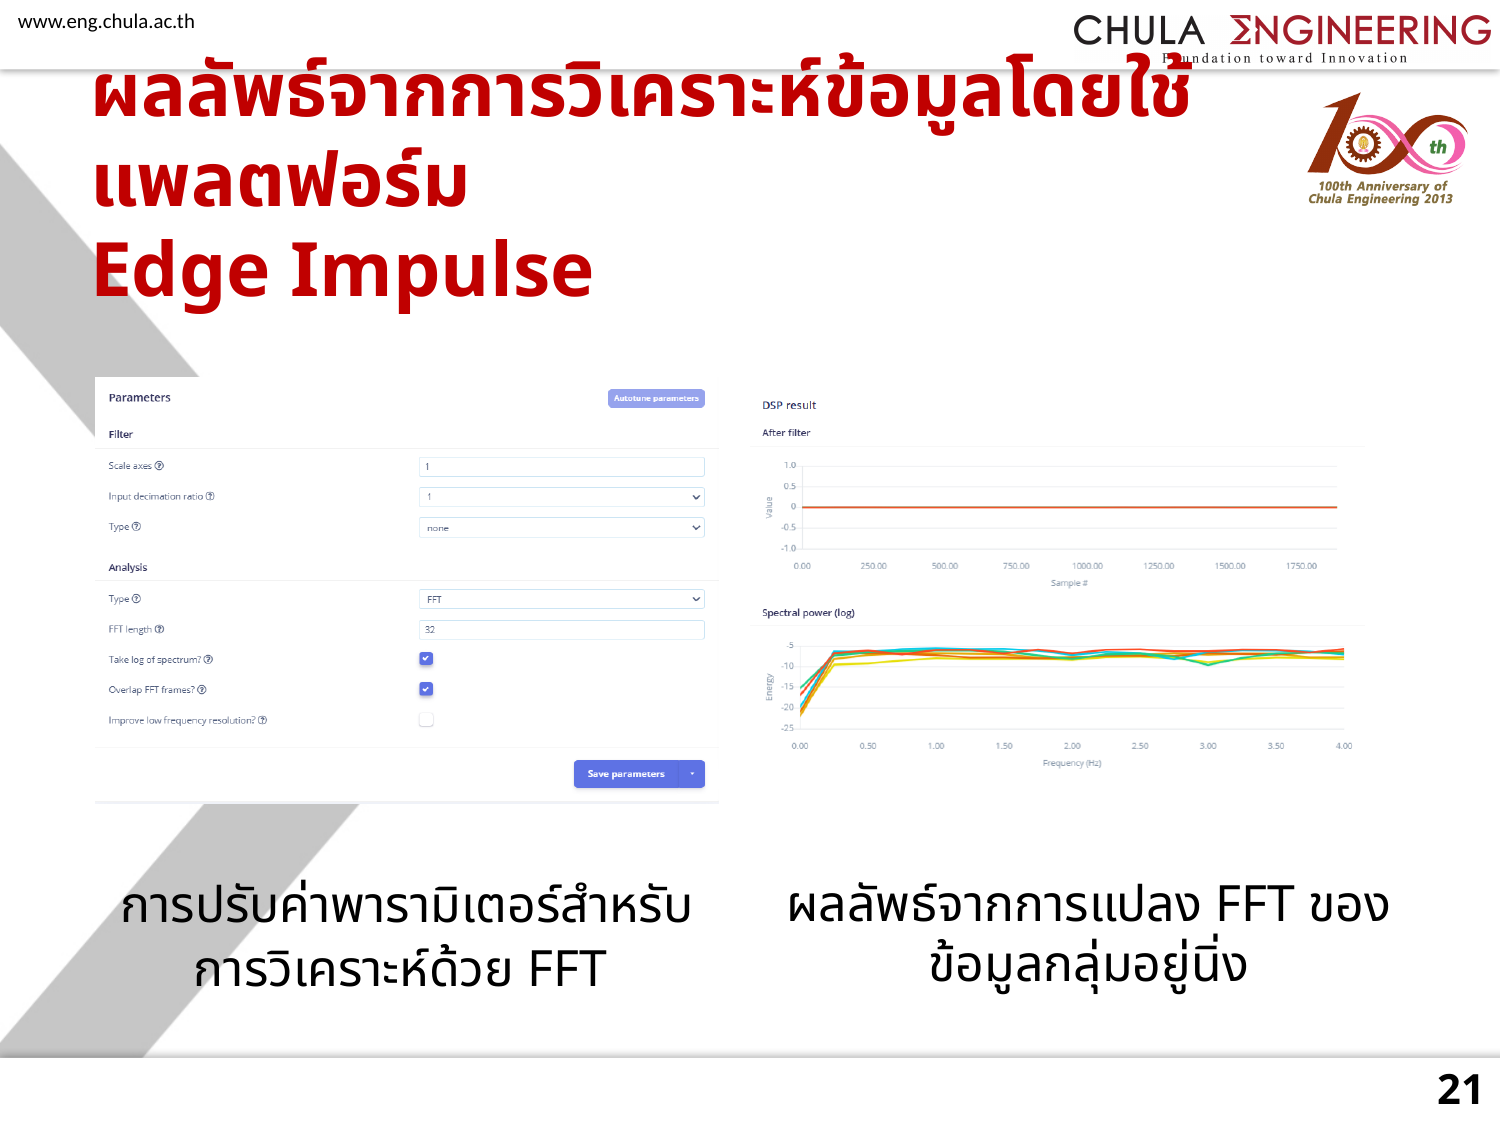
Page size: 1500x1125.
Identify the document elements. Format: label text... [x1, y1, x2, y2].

slide_number 21 [1149, 1061, 1500, 1122]
picture [1074, 15, 1491, 63]
title ผลลัพธ์จากการวิเคราะห์ข้อมูลโดยใช้แพลตฟอร์ม Edge Impulse [75, 105, 1246, 248]
picture [0, 70, 1500, 1057]
text_box การปรับค่าพารามิเตอร์สำหรับการวิเคราะห์ด้วย FFT [95, 860, 719, 1004]
text_box ผลลัพธ์จากการแปลง FFT ของข้อมูลกลุ่มอยู่นิ่ง [749, 864, 1428, 1000]
